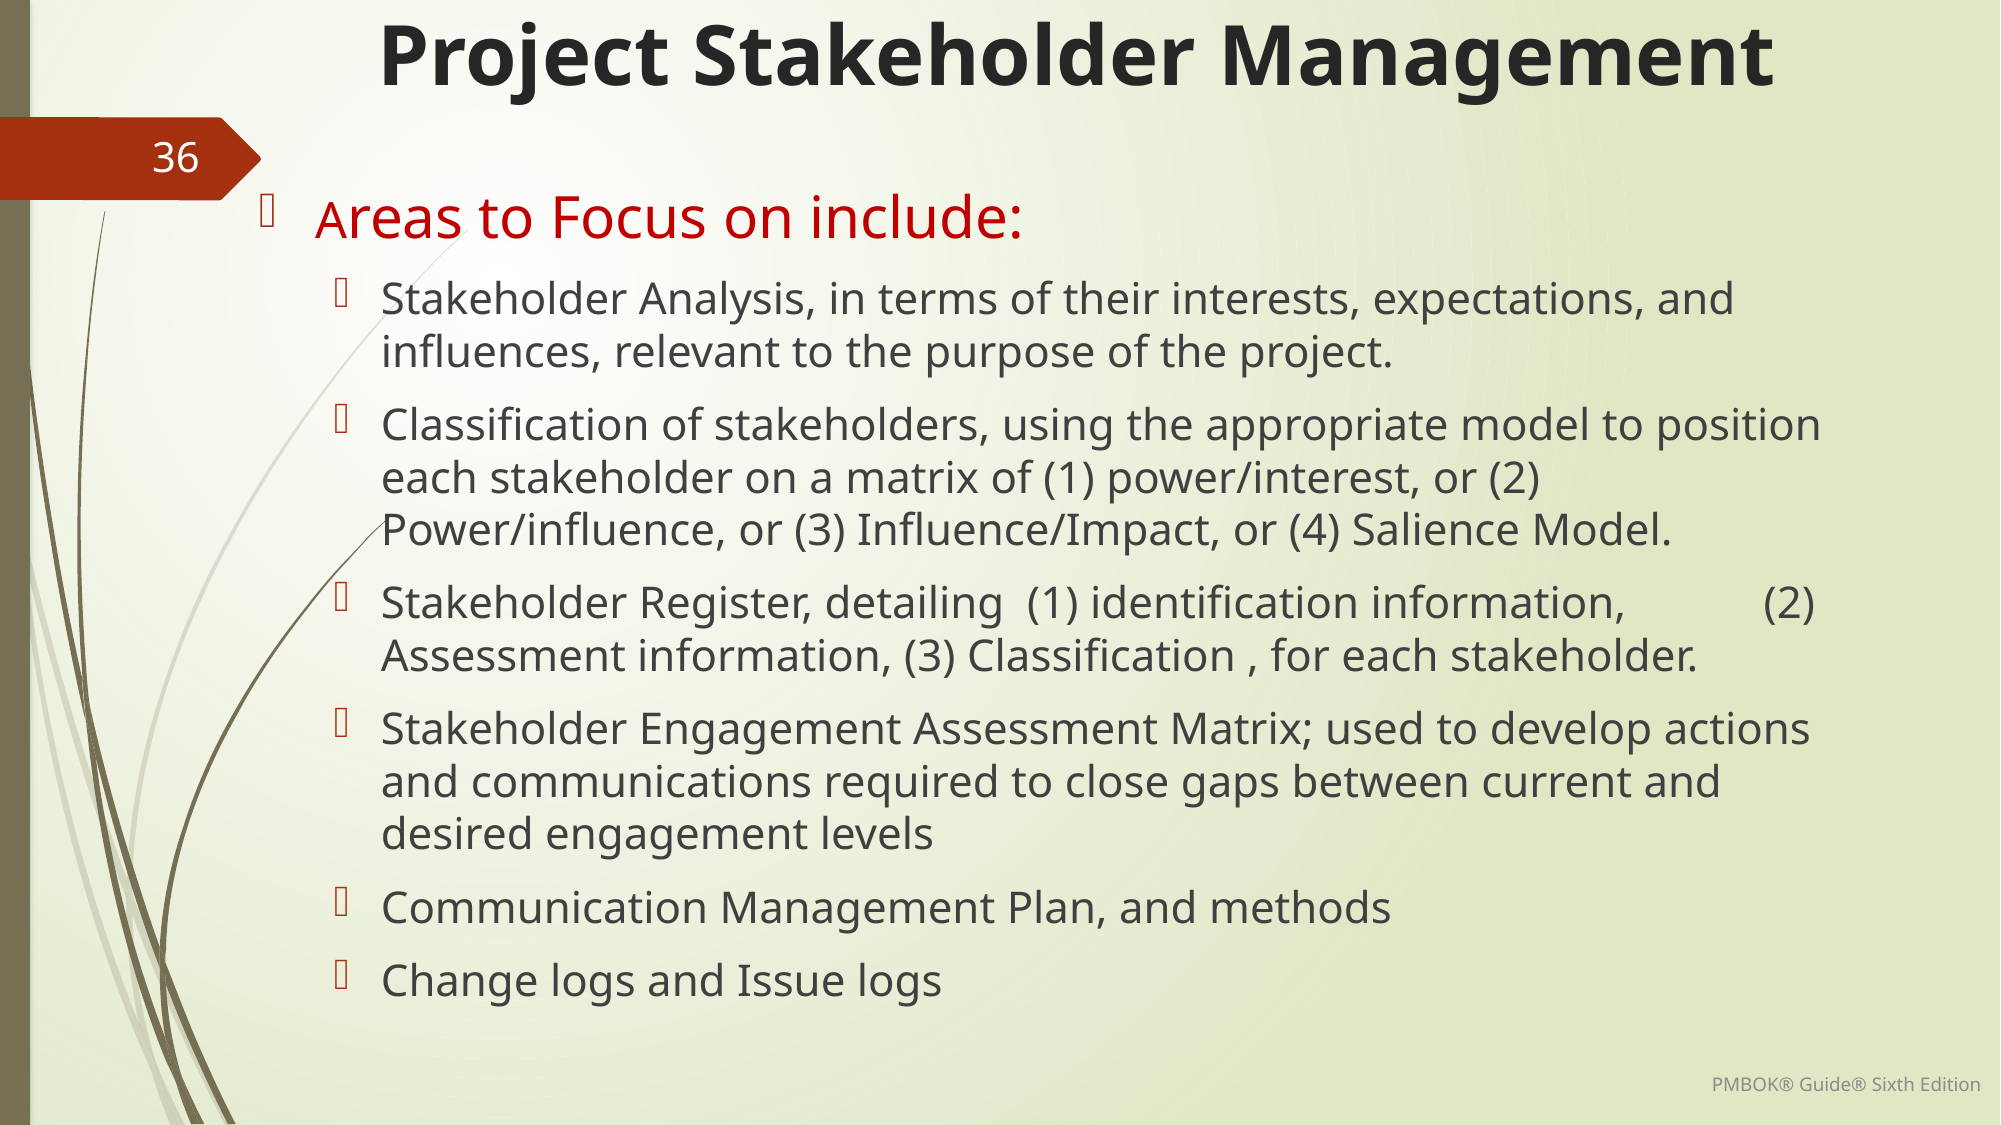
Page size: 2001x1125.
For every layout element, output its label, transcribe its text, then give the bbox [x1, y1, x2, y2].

slide_number 36 [87, 129, 216, 190]
title Project Stakeholder Management [362, 0, 1816, 172]
footer PMBOK® Guide® Sixth Edition [1696, 1065, 2000, 1125]
list Areas to Focus on include: Stakeholder Analysis, in terms of their interests, expectations, and influences, relevant to the purpose of the project. Classification of stakeholders, using the appropriate model to position each stakeholder on a matrix of (1) power/interest, or (2) Power/influence, or (3) Influence/Impact, or (4) Salience Model. Stakeholder Register, detailing (1) identification information, (2) Assessment information, (3) Classification , for each stakeholder. Stakeholder Engagement Assessment Matrix; used to develop actions and communications required to close gaps between current and desired engagement levels Communication Management Plan, and methods Change logs and Issue logs [244, 172, 1863, 961]
